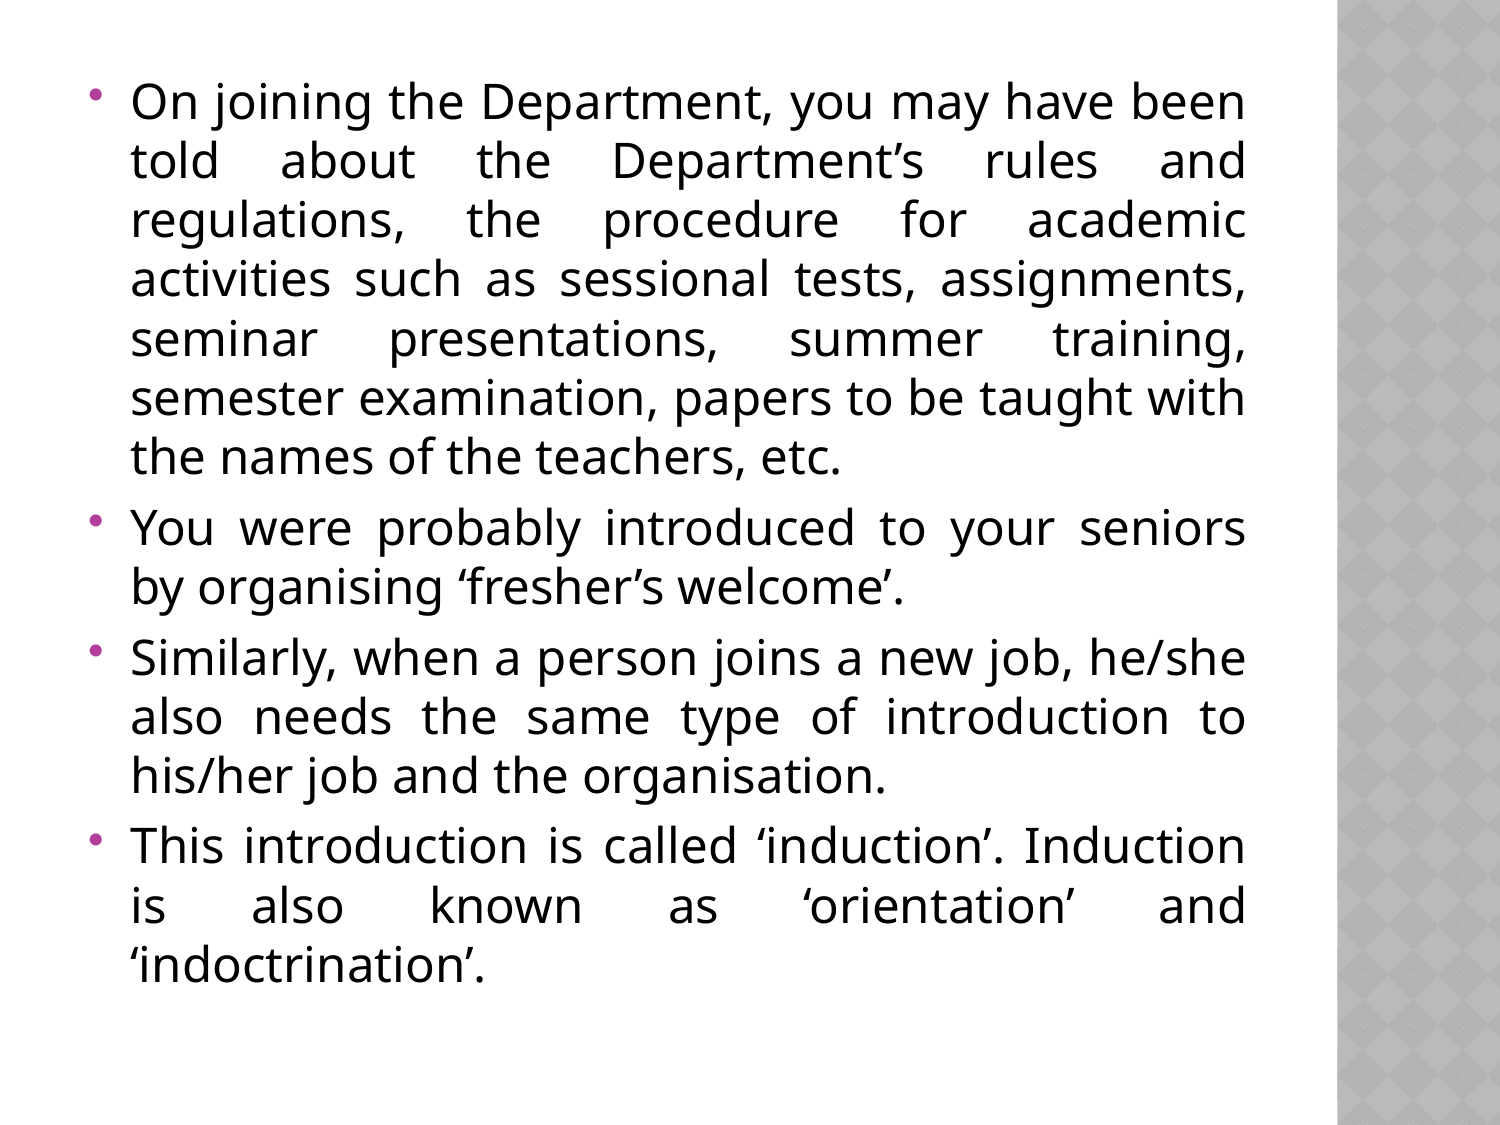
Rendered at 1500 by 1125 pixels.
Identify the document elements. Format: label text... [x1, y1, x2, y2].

list On joining the Department, you may have been told about the Department’s rules and regulations, the procedure for academic activities such as sessional tests, assignments, seminar presentations, summer training, semester examination, papers to be taught with the names of the teachers, etc. You were probably introduced to your seniors by organising ‘fresher’s welcome’. Simi­larly, when a person joins a new job, he/she also needs the same type of introduction to his/her job and the organisation. This introduction is called ‘induction’. Induction is also known as ‘orientation’ and ‘indoctrination’. [75, 62, 1263, 1059]
